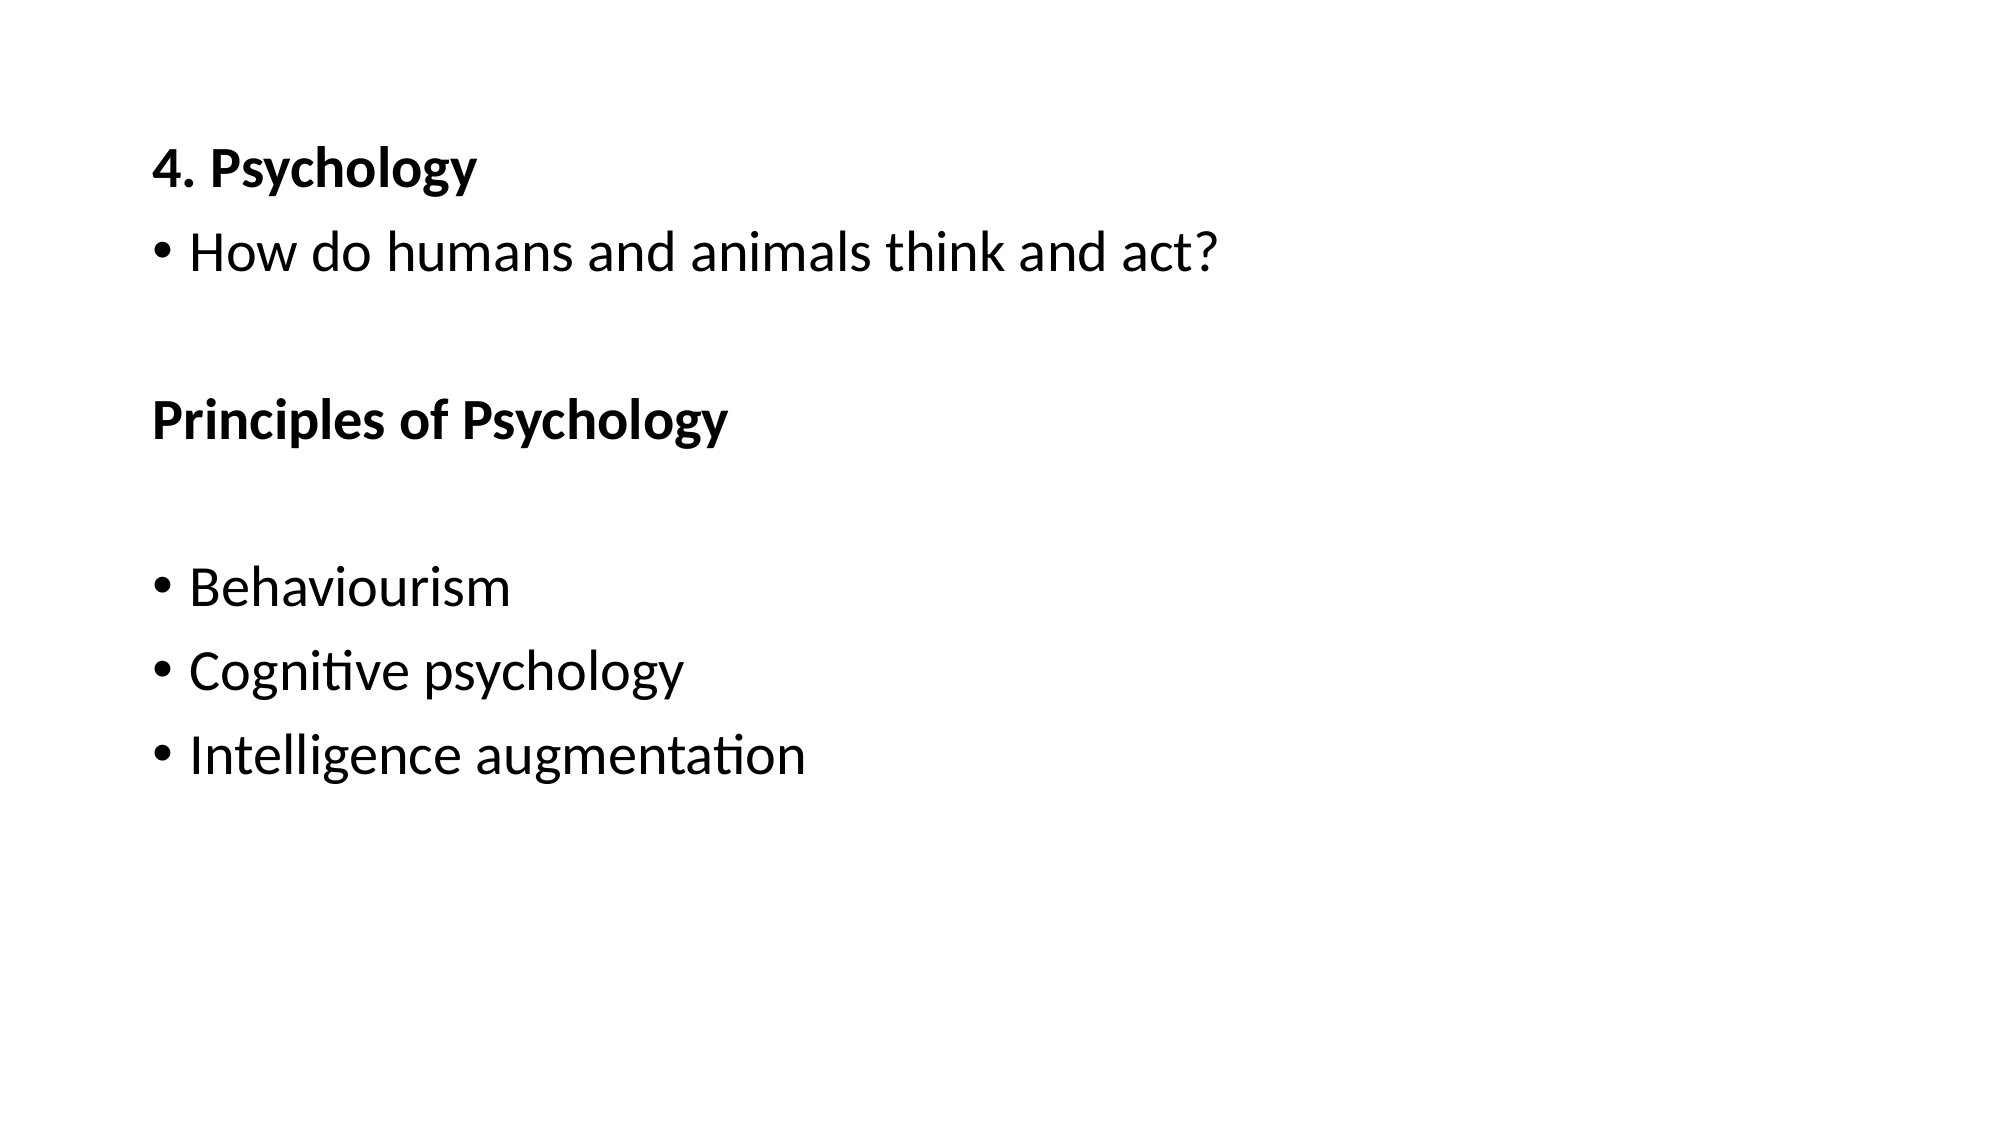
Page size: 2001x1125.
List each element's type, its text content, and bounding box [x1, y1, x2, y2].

list 4. Psychology How do humans and animals think and act? Principles of Psychology Behaviourism Cognitive psychology Intelligence augmentation [137, 129, 1863, 1014]
